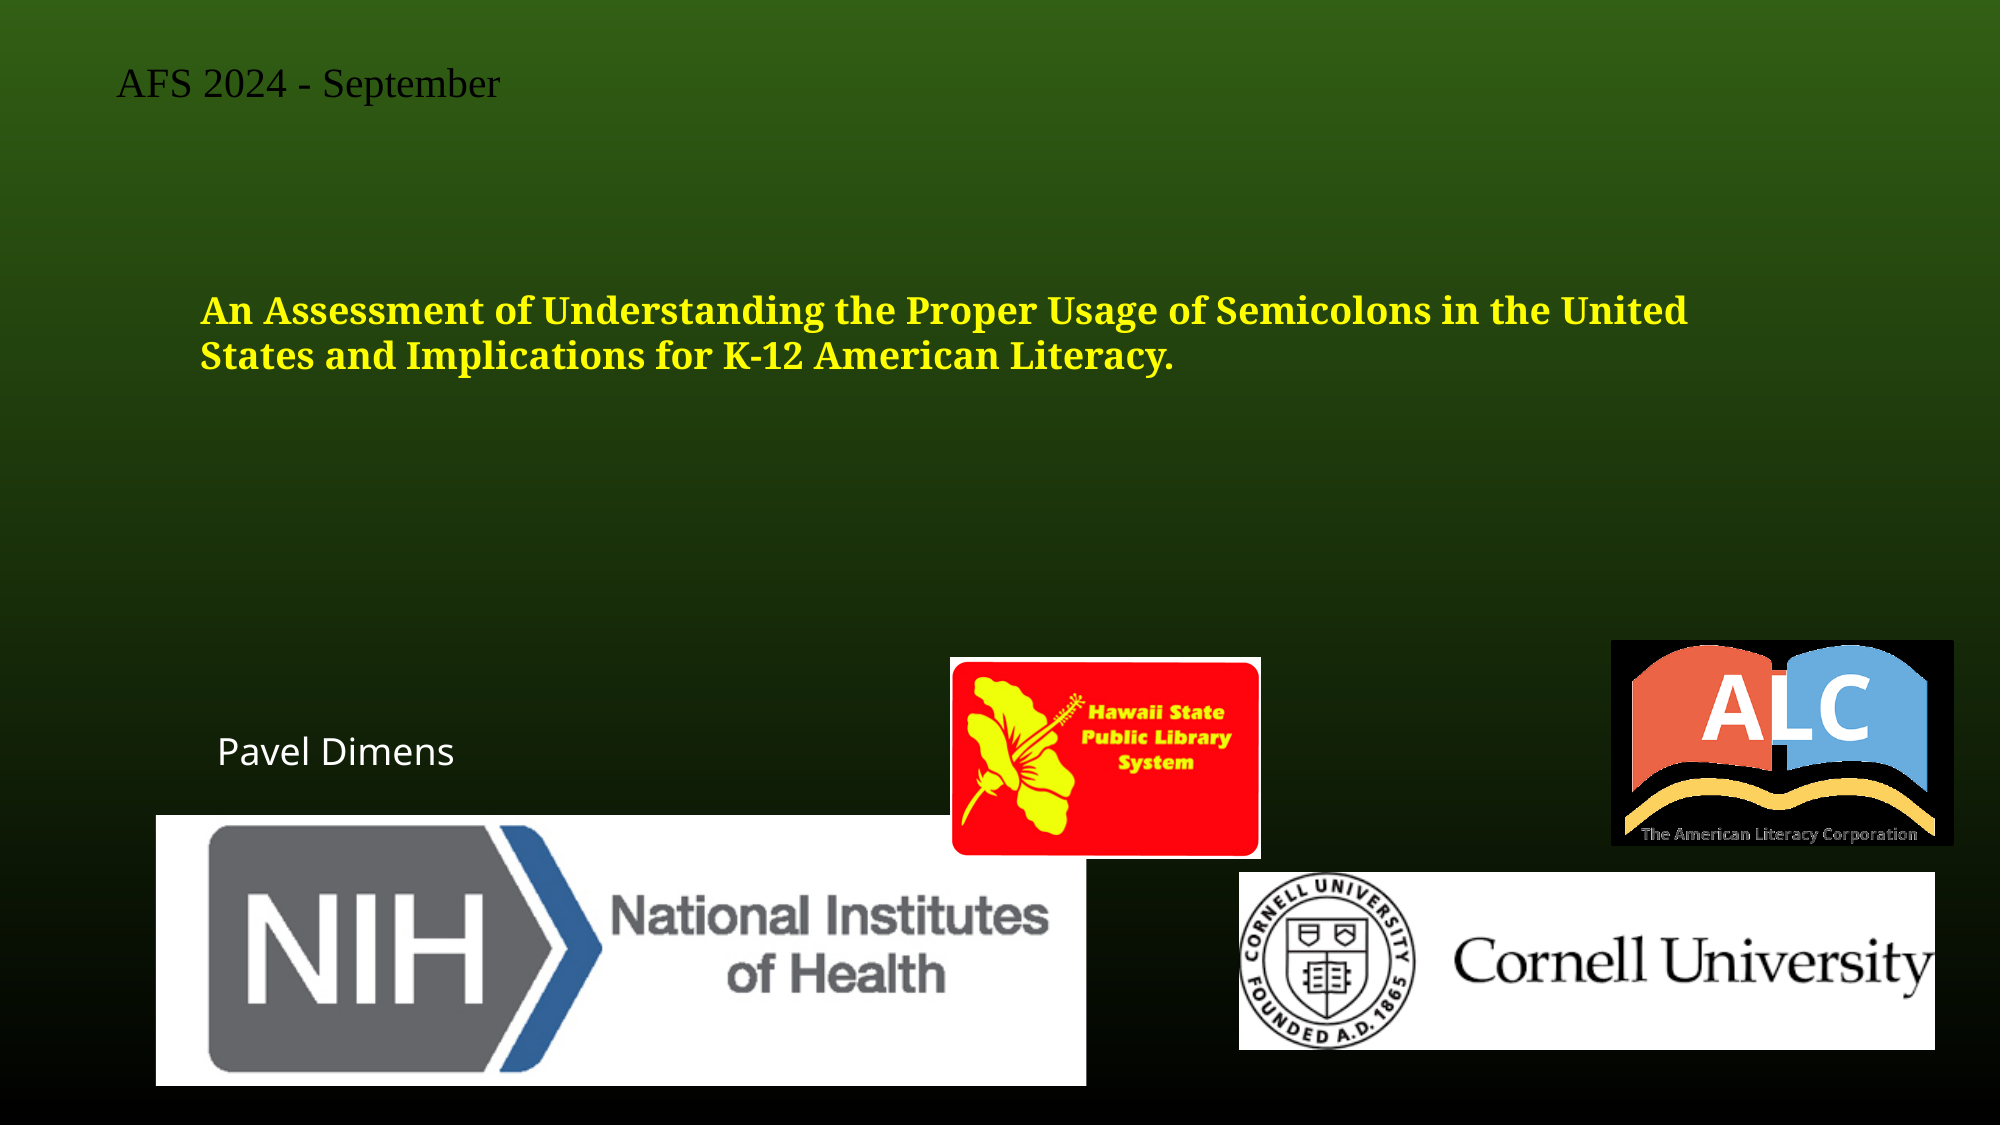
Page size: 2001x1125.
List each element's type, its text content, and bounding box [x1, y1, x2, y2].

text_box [1610, 640, 1953, 845]
subtitle Pavel Dimens [202, 720, 944, 814]
text_box AFS 2024 - September [101, 48, 662, 150]
title An Assessment of Understanding the Proper Usage of Semicolons in the United States and Implications for K-12 American Literacy. [185, 279, 1815, 620]
picture [155, 656, 1261, 1087]
picture [1238, 872, 1936, 1050]
subtitle Pavel Dimens [1091, 720, 1477, 901]
